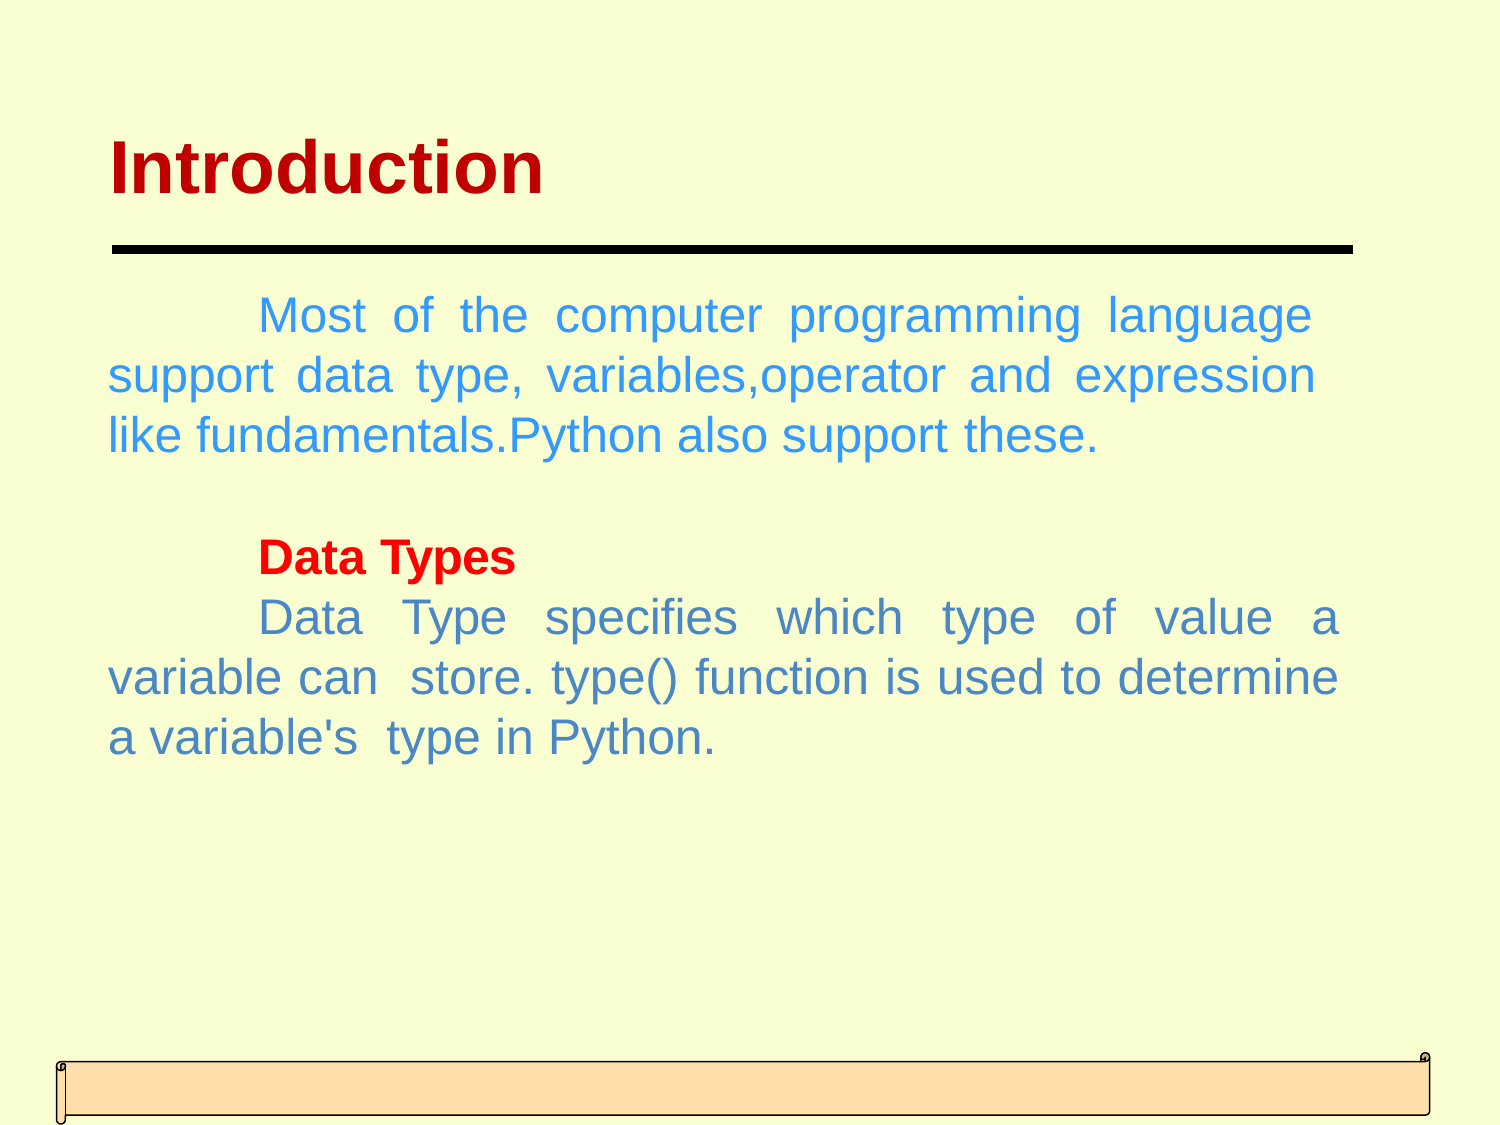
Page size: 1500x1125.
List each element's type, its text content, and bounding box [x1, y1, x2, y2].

text_box Most of the computer programming language support data type, variables,operator and expression like fundamentals.Python also support these. Data Types Data Type specifies which type of value a variable can store. type() function is used to determine a variable's type in Python. [105, 280, 1340, 765]
text_box [1420, 1052, 1430, 1059]
title Introduction [107, 116, 549, 280]
text_box [56, 1059, 1430, 1124]
text_box [94, 113, 567, 220]
text_box [56, 1063, 66, 1071]
